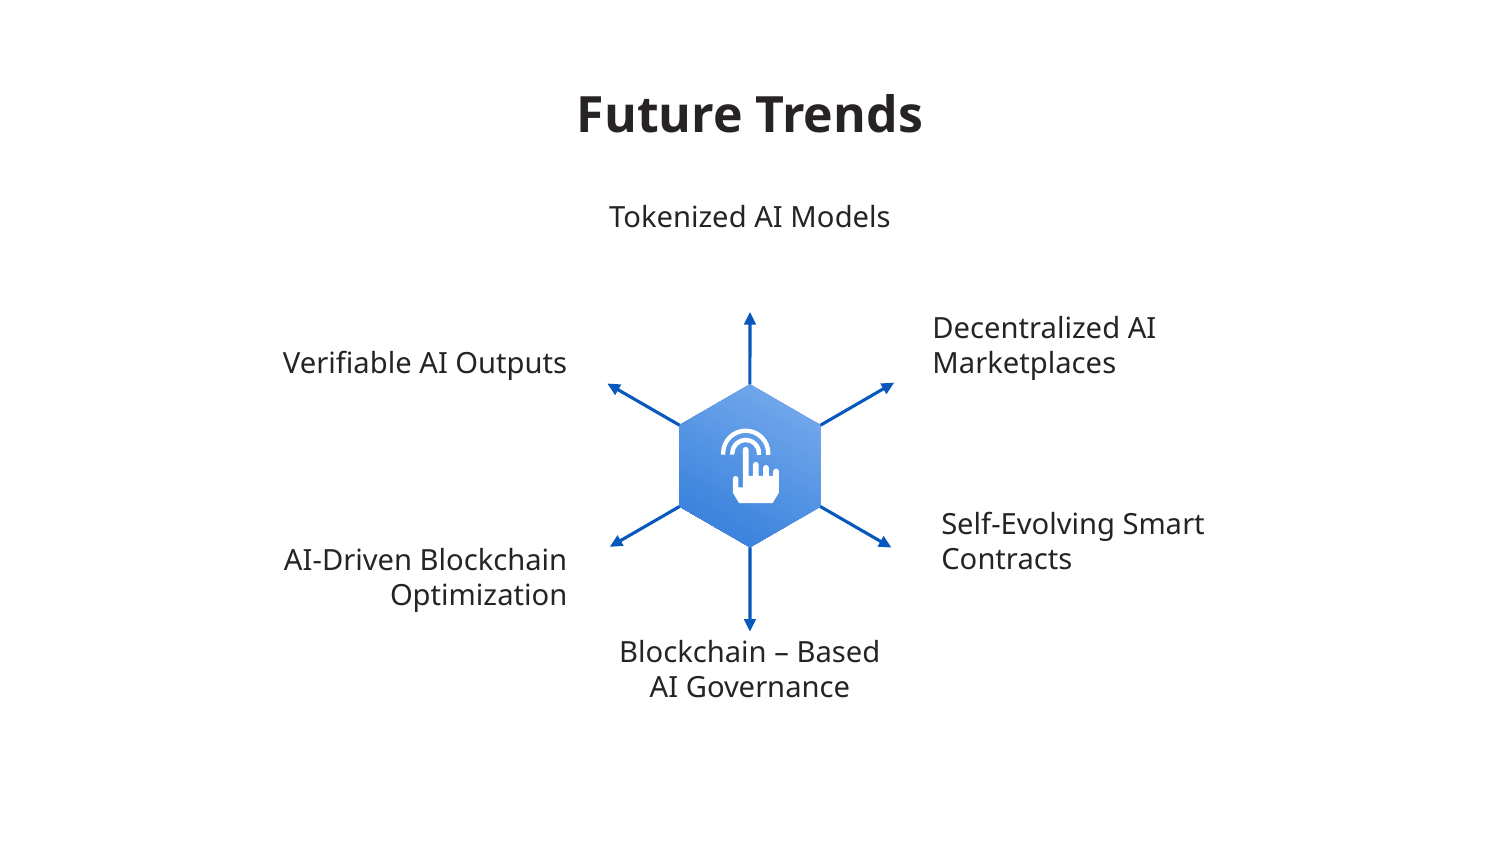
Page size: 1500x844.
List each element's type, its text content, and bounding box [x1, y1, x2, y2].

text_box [820, 382, 895, 426]
text_box AI-Driven Blockchain Optimization [256, 539, 583, 627]
text_box Blockchain – Based AI Governance [587, 631, 913, 718]
text_box [679, 386, 821, 547]
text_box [607, 383, 680, 426]
text_box Self-Evolving Smart Contracts [926, 503, 1252, 590]
text_box Tokenized AI Models [587, 161, 913, 248]
title Future Trends [74, 67, 1426, 160]
text_box Decentralized AI Marketplaces [917, 308, 1244, 395]
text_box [720, 428, 780, 504]
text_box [609, 506, 680, 547]
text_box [820, 506, 892, 548]
text_box Verifiable AI Outputs [256, 308, 583, 395]
